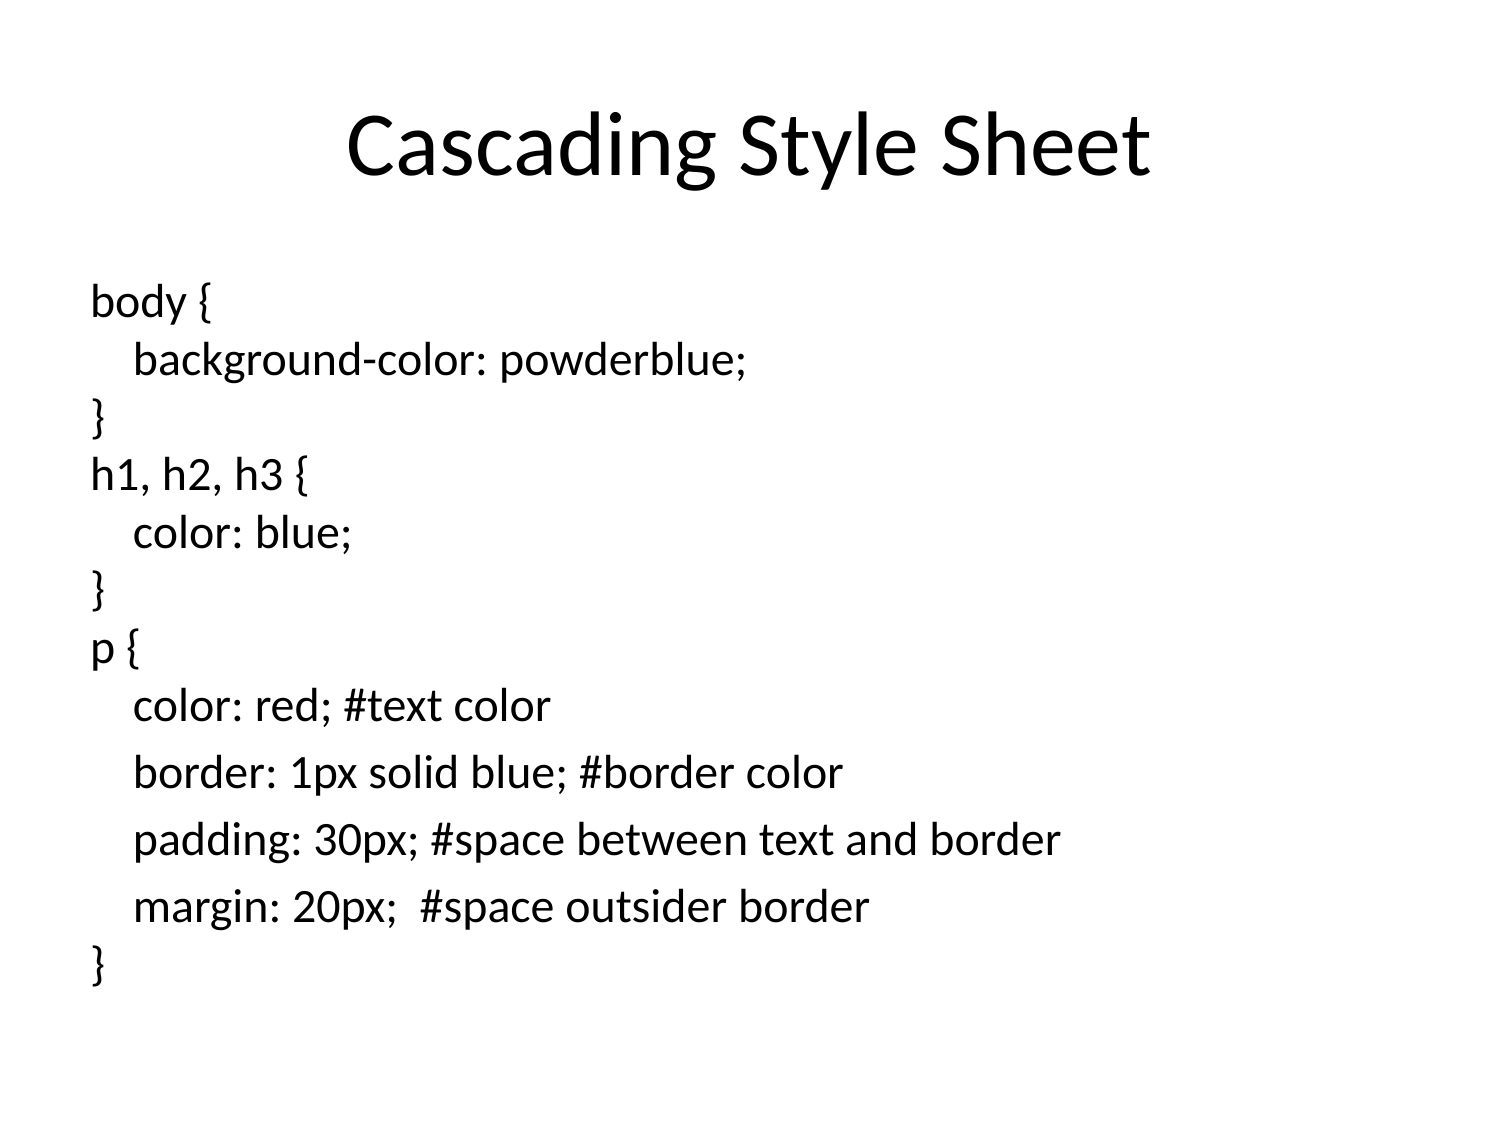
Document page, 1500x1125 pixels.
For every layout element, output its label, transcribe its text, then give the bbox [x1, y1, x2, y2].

title Cascading Style Sheet [75, 45, 1425, 233]
list body { background-color: powderblue; } h1, h2, h3 { color: blue; } p { color: red; #text color border: 1px solid blue; #border color padding: 30px; #space between text and border margin: 20px; #space outsider border } [75, 262, 1425, 1005]
